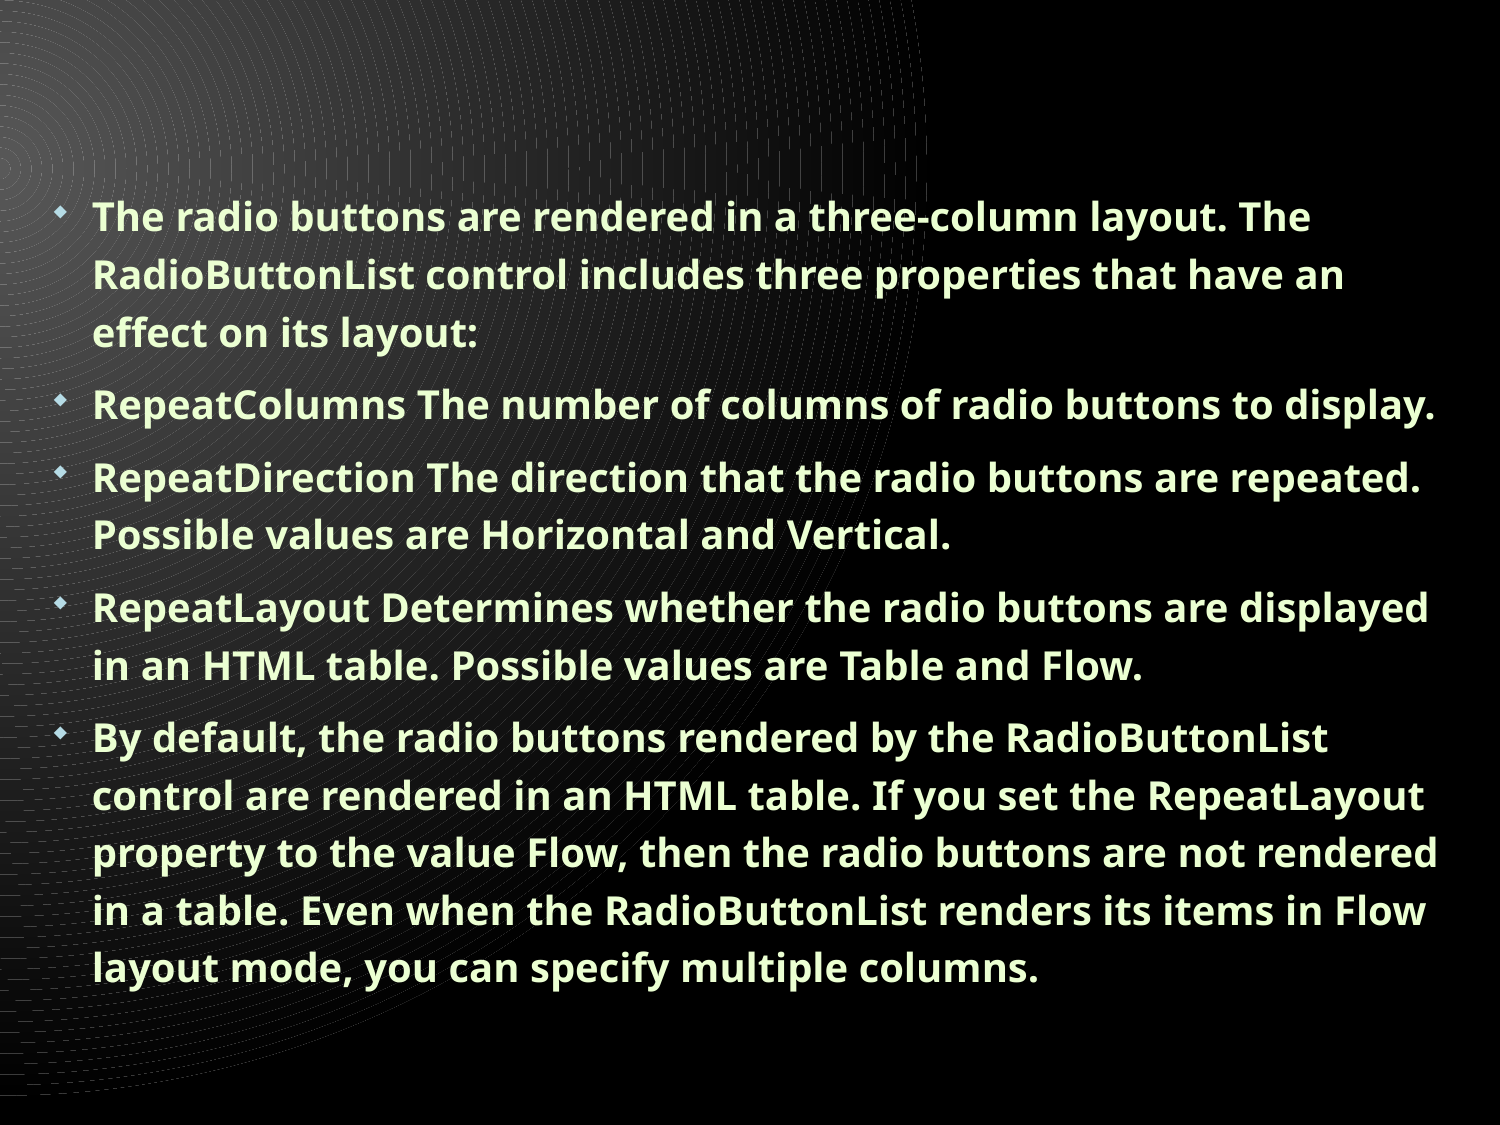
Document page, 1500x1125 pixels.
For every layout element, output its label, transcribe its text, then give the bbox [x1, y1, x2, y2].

list The radio buttons are rendered in a three-column layout. The RadioButtonList control includes three properties that have an effect on its layout: RepeatColumns The number of columns of radio buttons to display. RepeatDirection The direction that the radio buttons are repeated. Possible values are Horizontal and Vertical. RepeatLayout Determines whether the radio buttons are displayed in an HTML table. Possible values are Table and Flow. By default, the radio buttons rendered by the RadioButtonList control are rendered in an HTML table. If you set the RepeatLayout property to the value Flow, then the radio buttons are not rendered in a table. Even when the RadioButtonList renders its items in Flow layout mode, you can specify multiple columns. [37, 174, 1463, 1100]
